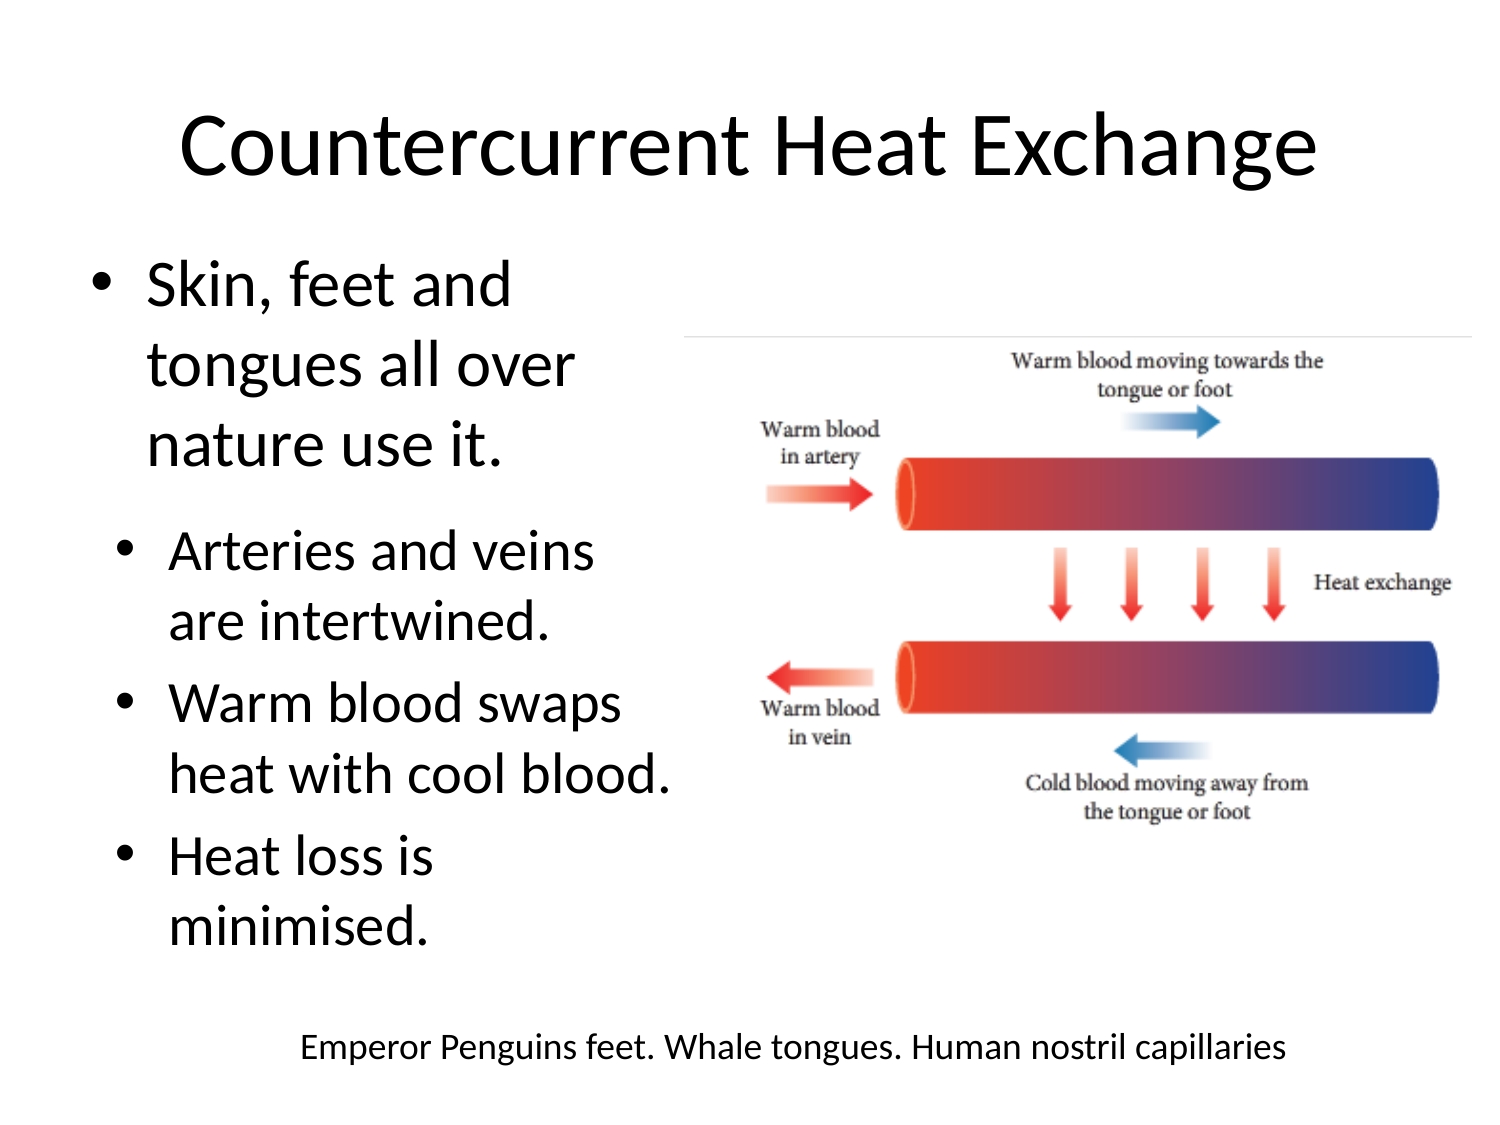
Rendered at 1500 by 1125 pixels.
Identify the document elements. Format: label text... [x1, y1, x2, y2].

title Countercurrent Heat Exchange [75, 45, 1425, 233]
text_box Emperor Penguins feet. Whale tongues. Human nostril capillaries [285, 1014, 1303, 1075]
list Skin, feet and tongues all over nature use it. [75, 232, 672, 505]
text_box Arteries and veins are intertwined. Warm blood swaps heat with cool blood. Heat loss is minimised. [99, 504, 697, 1015]
picture [684, 336, 1473, 848]
